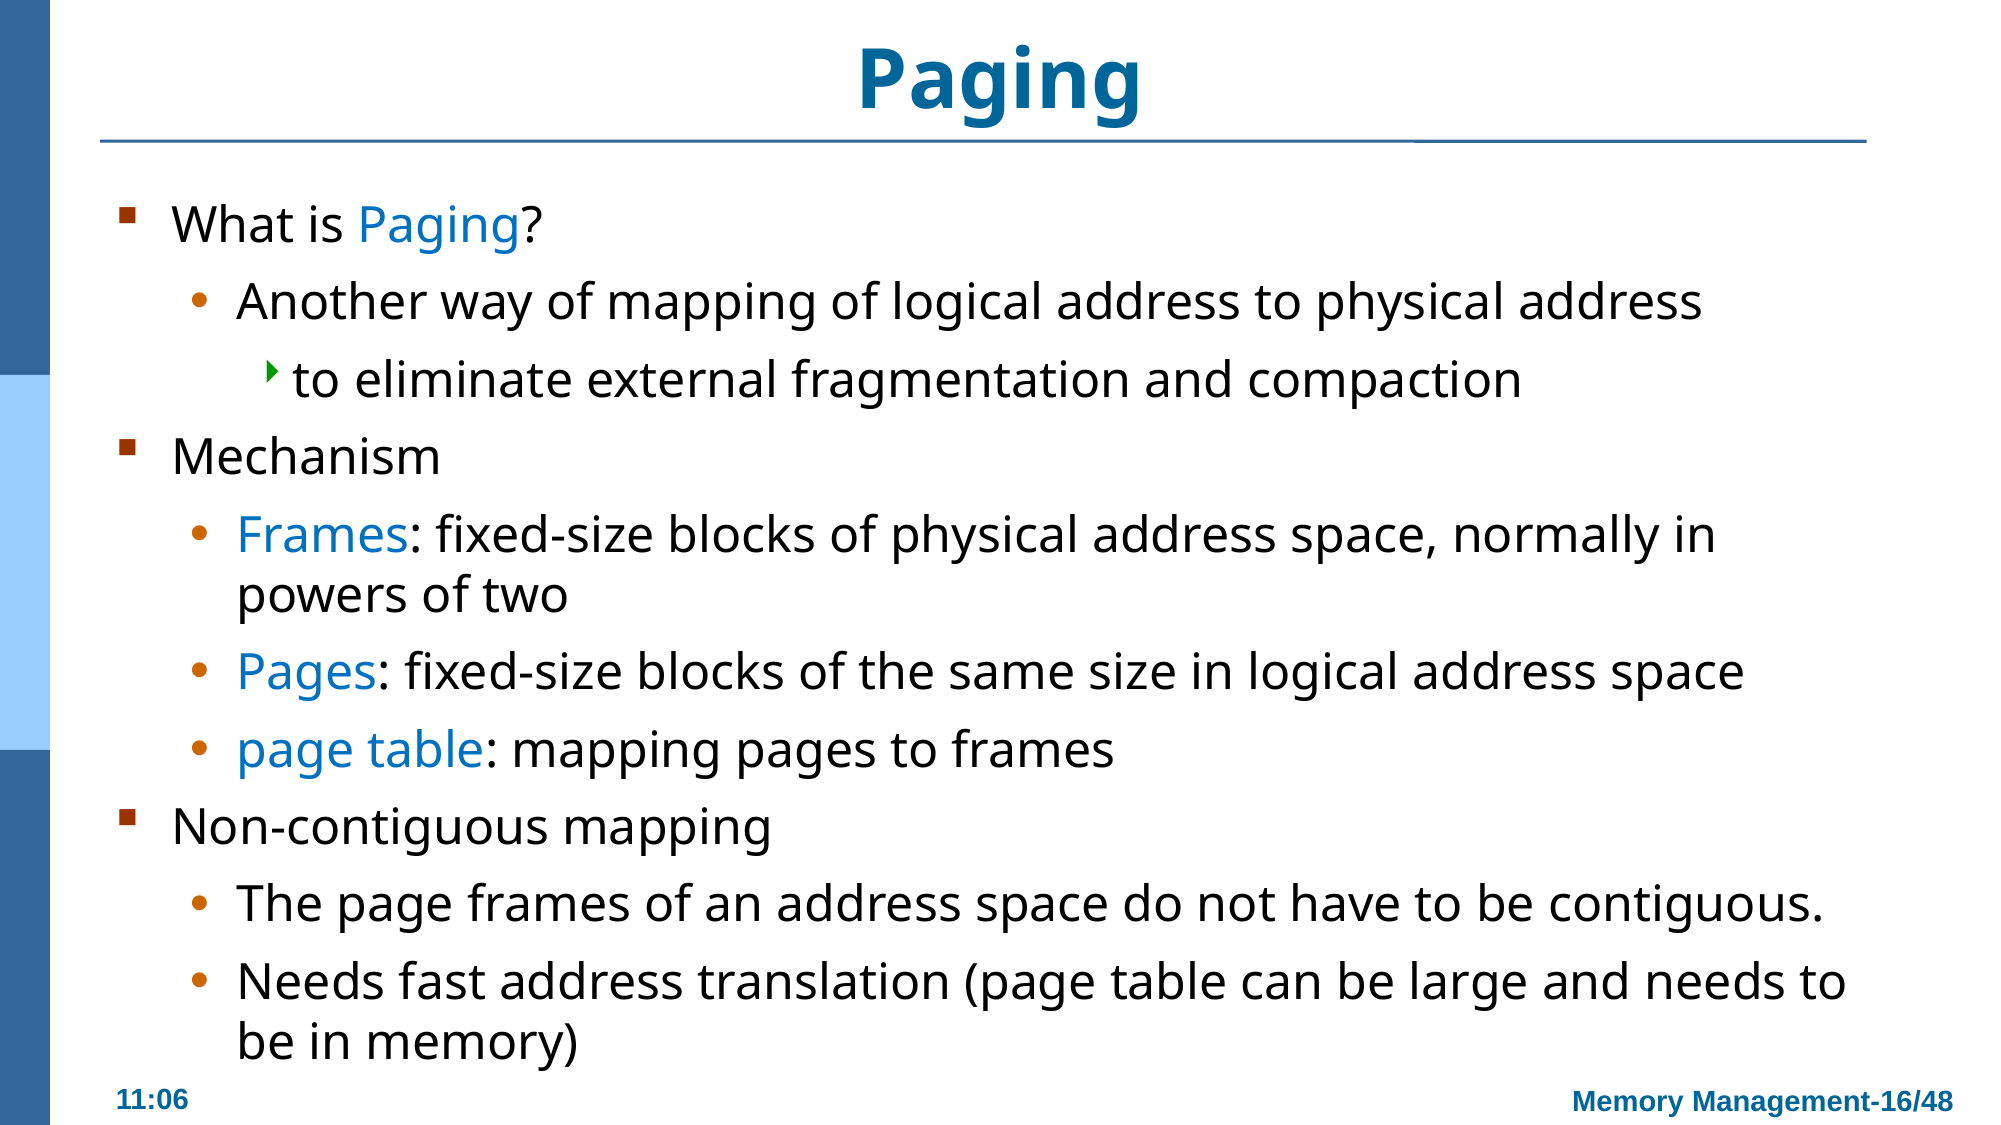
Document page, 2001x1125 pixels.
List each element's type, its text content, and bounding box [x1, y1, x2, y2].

title Paging [99, 38, 1900, 133]
list What is Paging? Another way of mapping of logical address to physical address to eliminate external fragmentation and compaction Mechanism Frames: fixed-size blocks of physical address space, normally in powers of two Pages: fixed-size blocks of the same size in logical address space page table: mapping pages to frames Non-contiguous mapping The page frames of an address space do not have to be contiguous. Needs fast address translation (page table can be large and needs to be in memory) [99, 184, 1871, 1006]
